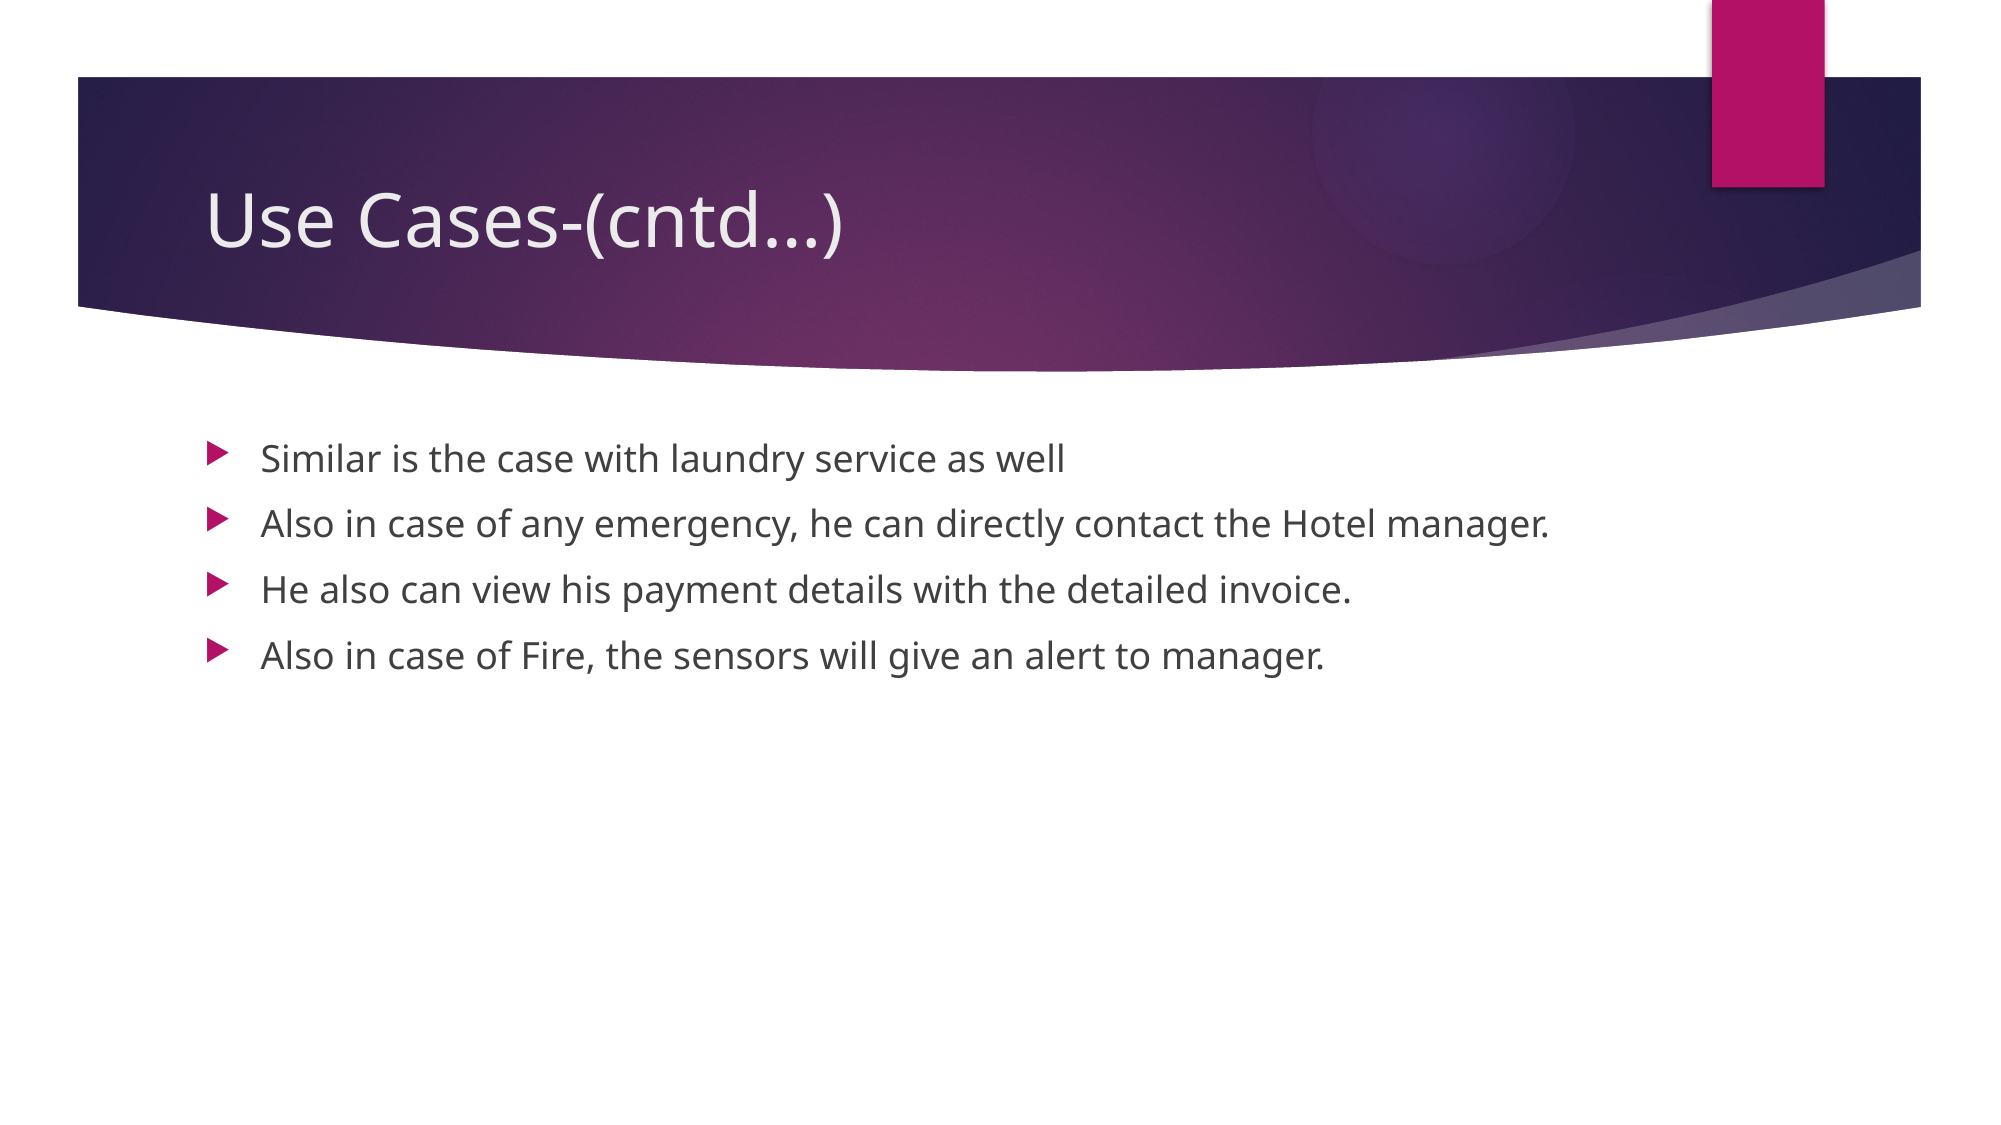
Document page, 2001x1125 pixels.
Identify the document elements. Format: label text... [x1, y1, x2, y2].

list Similar is the case with laundry service as well Also in case of any emergency, he can directly contact the Hotel manager. He also can view his payment details with the detailed invoice. Also in case of Fire, the sensors will give an alert to manager. [189, 427, 1638, 988]
title Use Cases-(cntd…) [189, 159, 1627, 276]
